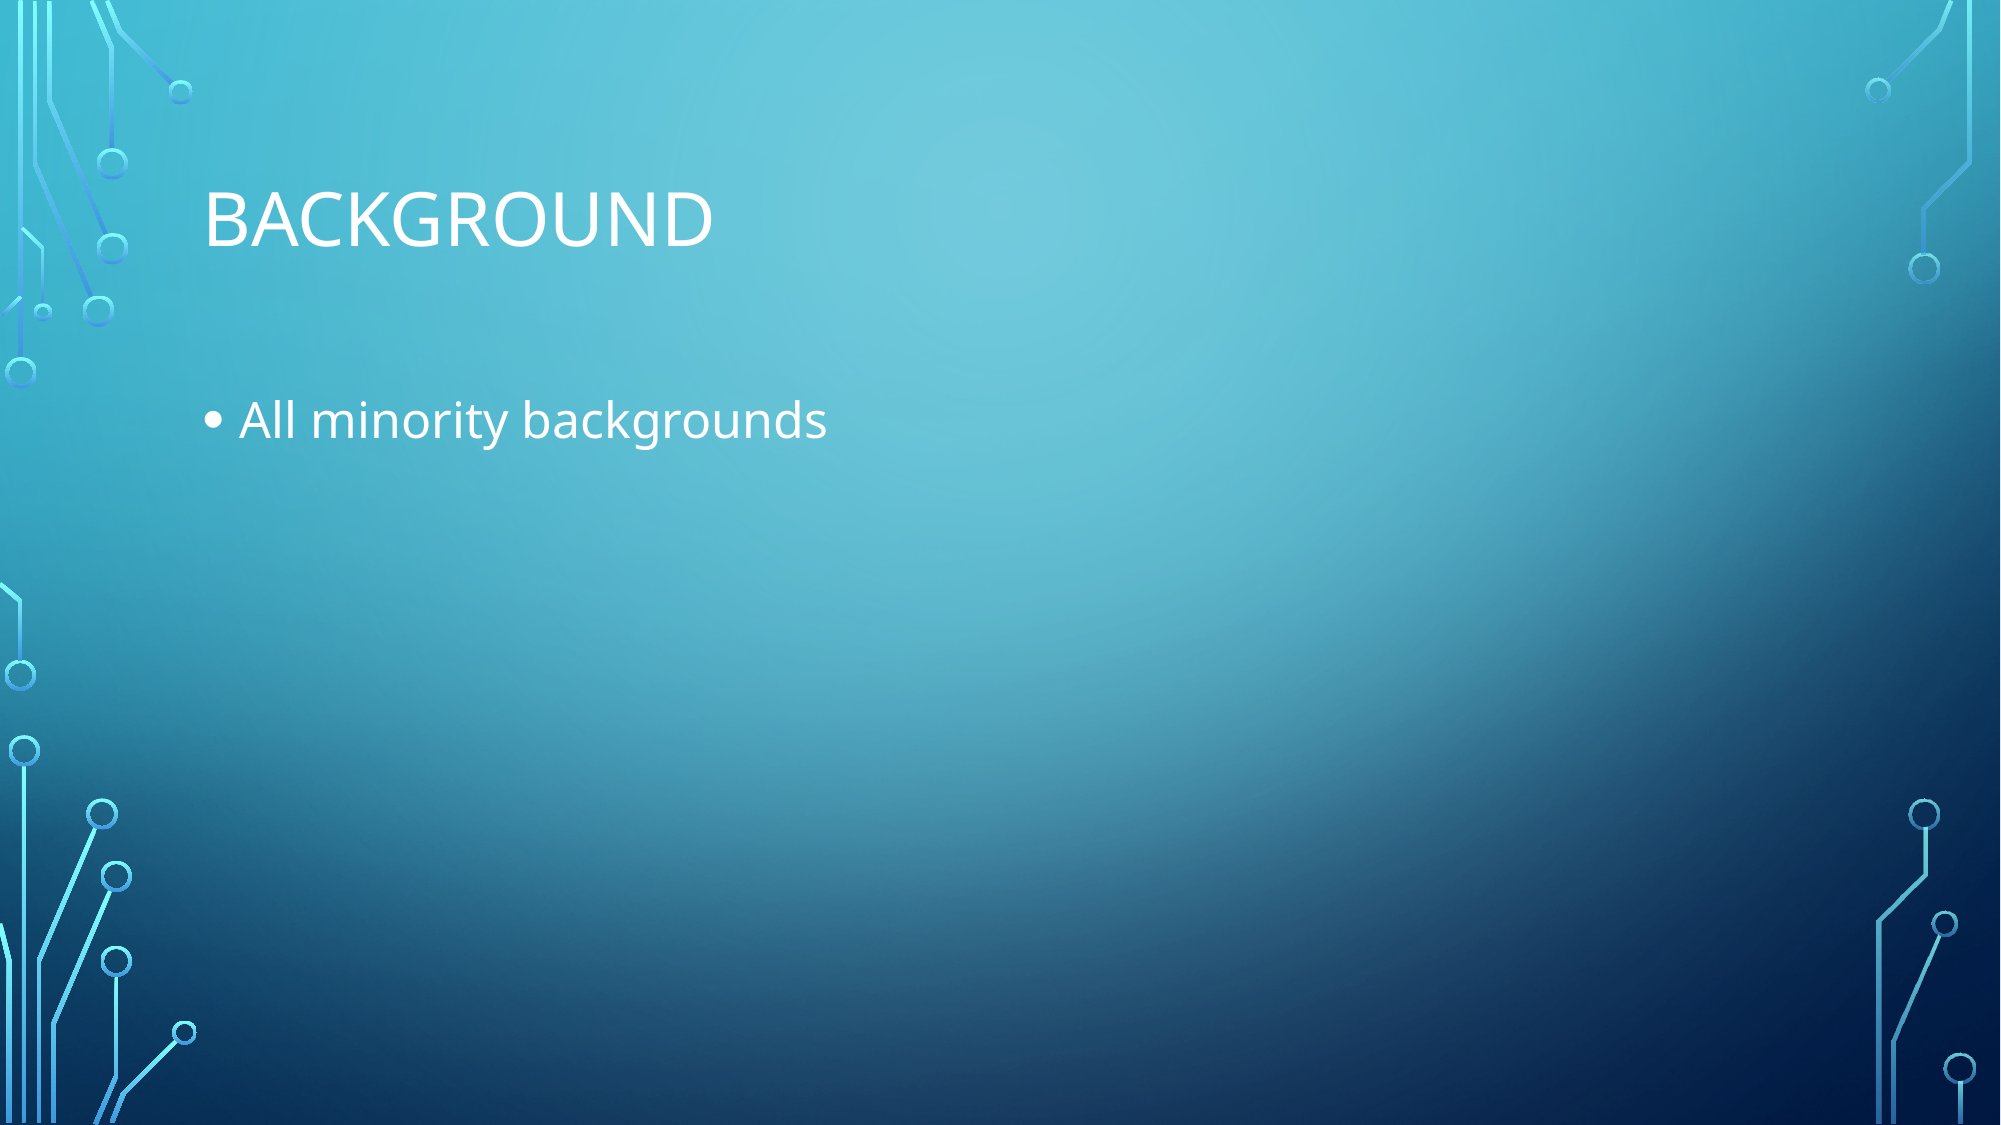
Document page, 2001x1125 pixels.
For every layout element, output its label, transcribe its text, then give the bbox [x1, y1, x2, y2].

title Background [187, 101, 1813, 344]
list All minority backgrounds [187, 369, 1813, 950]
